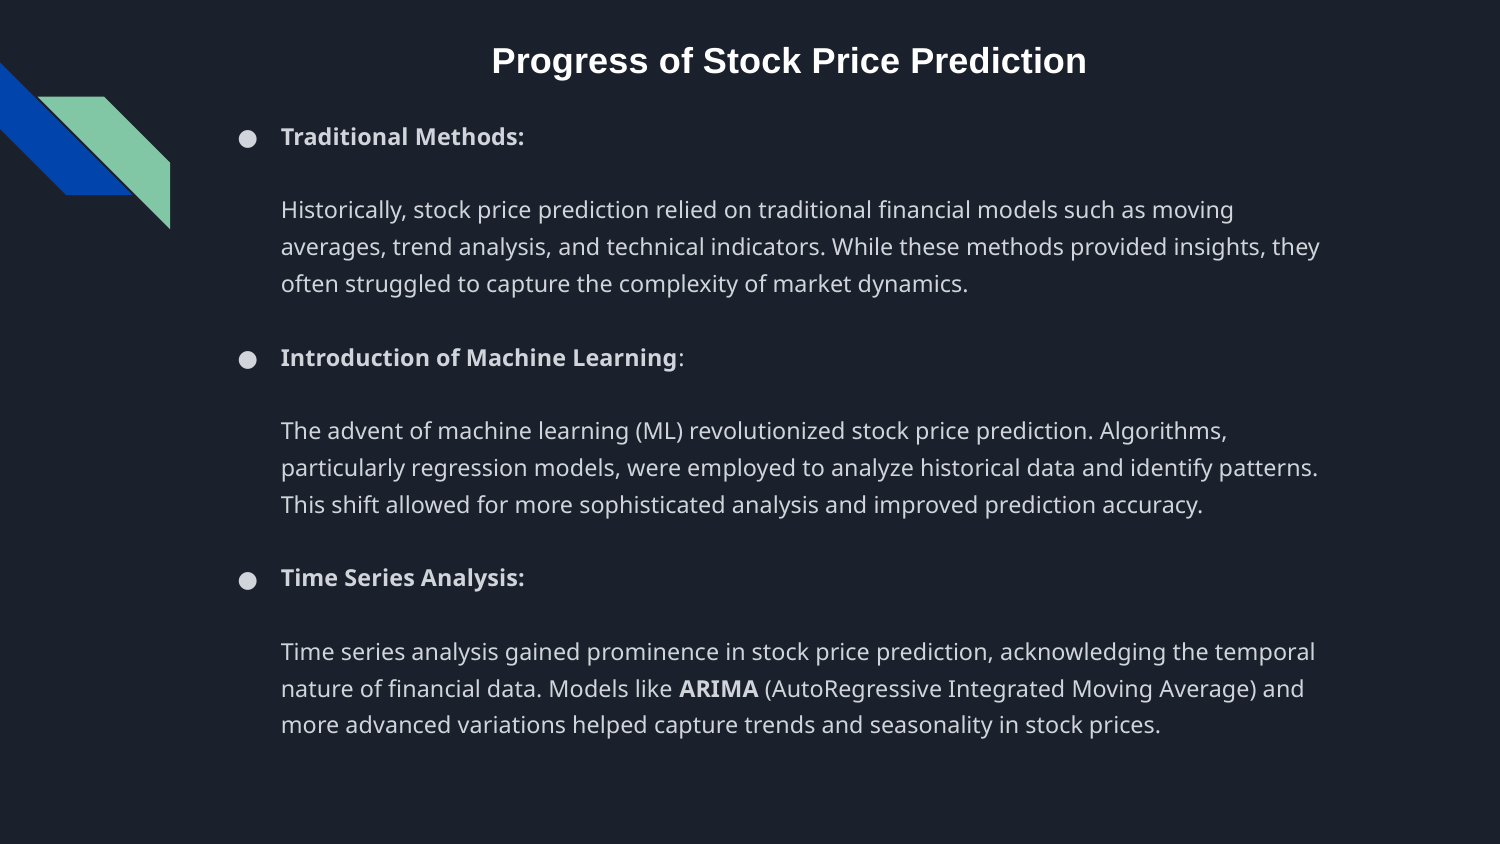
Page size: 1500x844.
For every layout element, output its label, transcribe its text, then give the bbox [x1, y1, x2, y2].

title Progress of Stock Price Prediction [212, 19, 1368, 116]
list Traditional Methods: Historically, stock price prediction relied on traditional financial models such as moving averages, trend analysis, and technical indicators. While these methods provided insights, they often struggled to capture the complexity of market dynamics. Introduction of Machine Learning: The advent of machine learning (ML) revolutionized stock price prediction. Algorithms, particularly regression models, were employed to analyze historical data and identify patterns. This shift allowed for more sophisticated analysis and improved prediction accuracy. Time Series Analysis: Time series analysis gained prominence in stock price prediction, acknowledging the temporal nature of financial data. Models like ARIMA (AutoRegressive Integrated Moving Average) and more advanced variations helped capture trends and seasonality in stock prices. [202, 100, 1358, 834]
